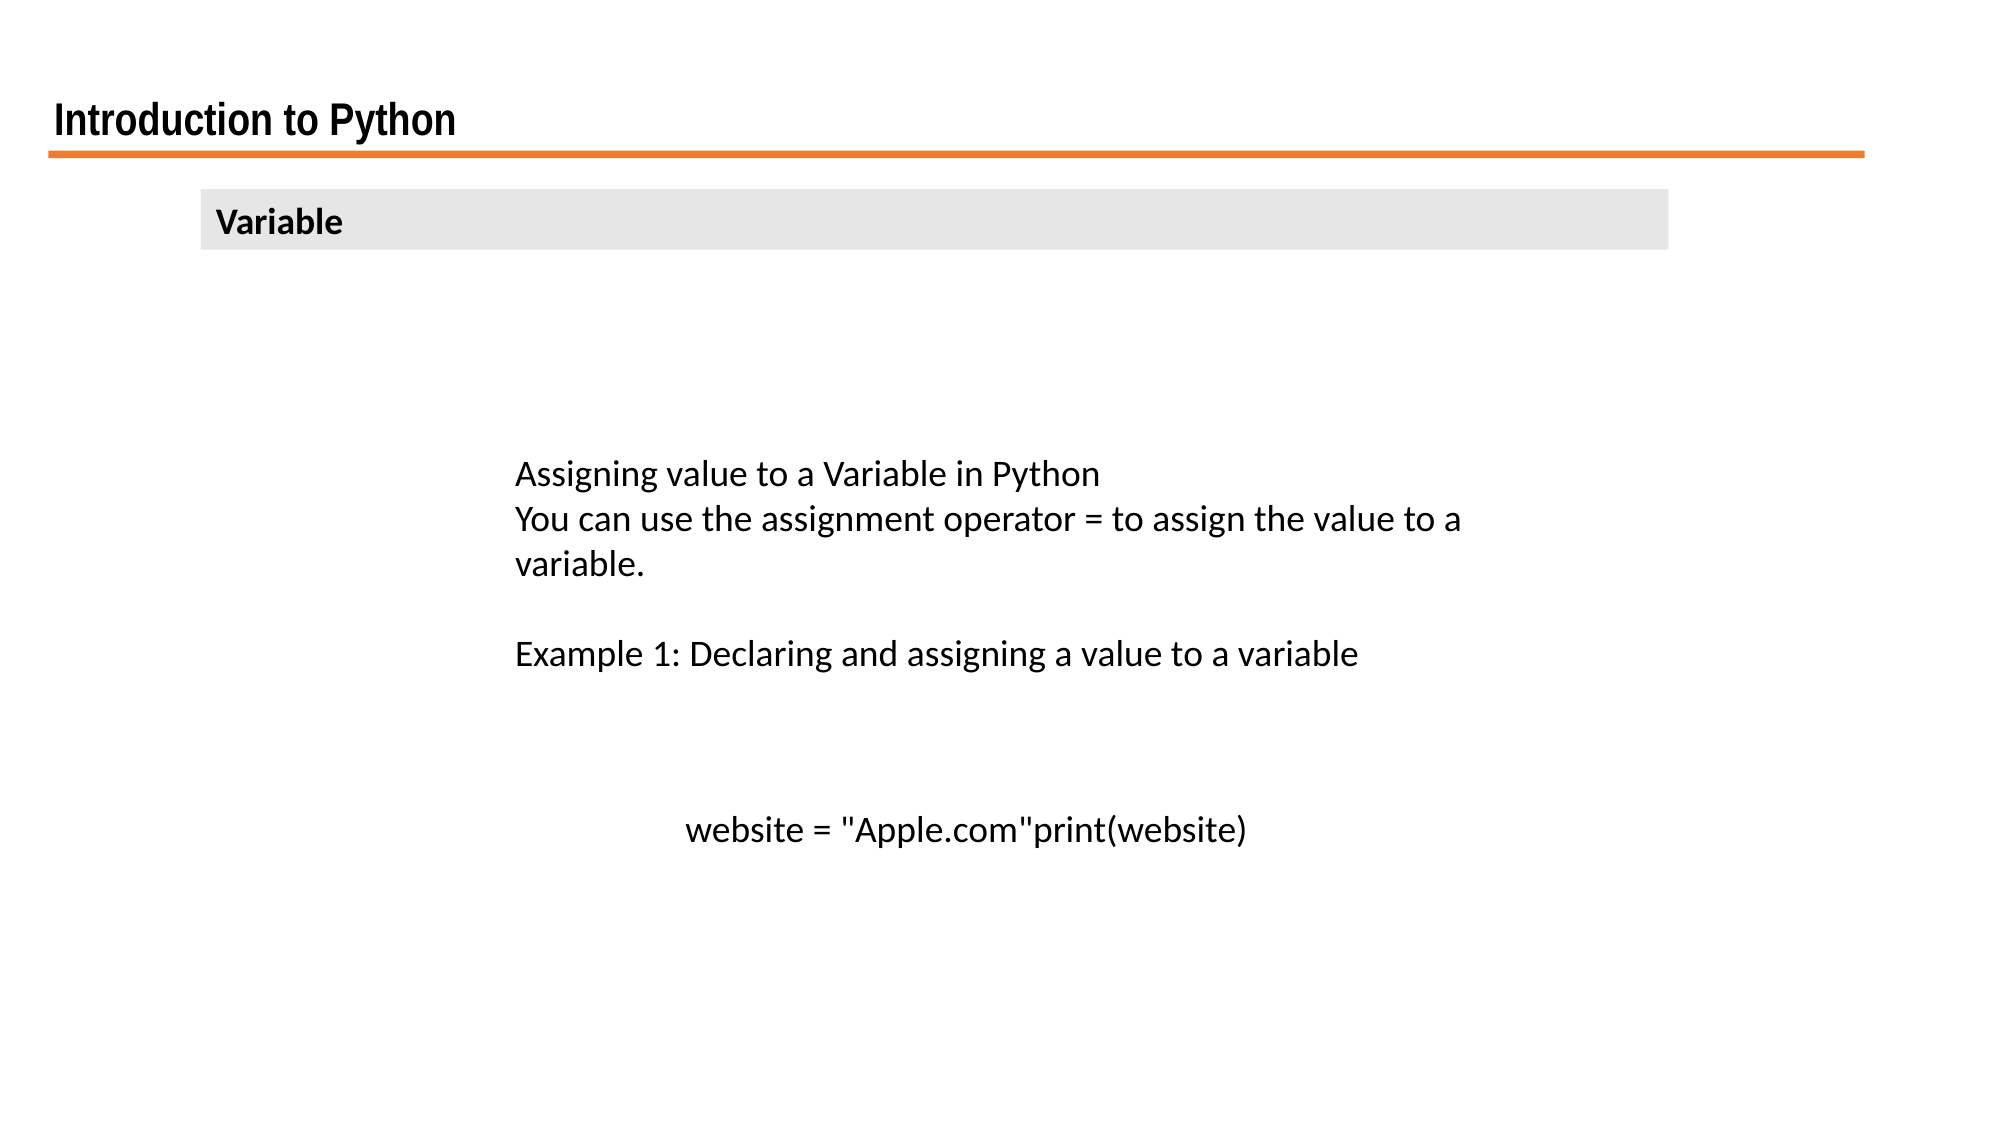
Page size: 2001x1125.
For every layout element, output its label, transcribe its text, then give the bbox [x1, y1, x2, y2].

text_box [38, 81, 1865, 250]
text_box Assigning value to a Variable in Python You can use the assignment operator = to assign the value to a variable. Example 1: Declaring and assigning a value to a variable [500, 441, 1500, 684]
text_box website = "Apple.com"print(website) [670, 797, 1270, 859]
